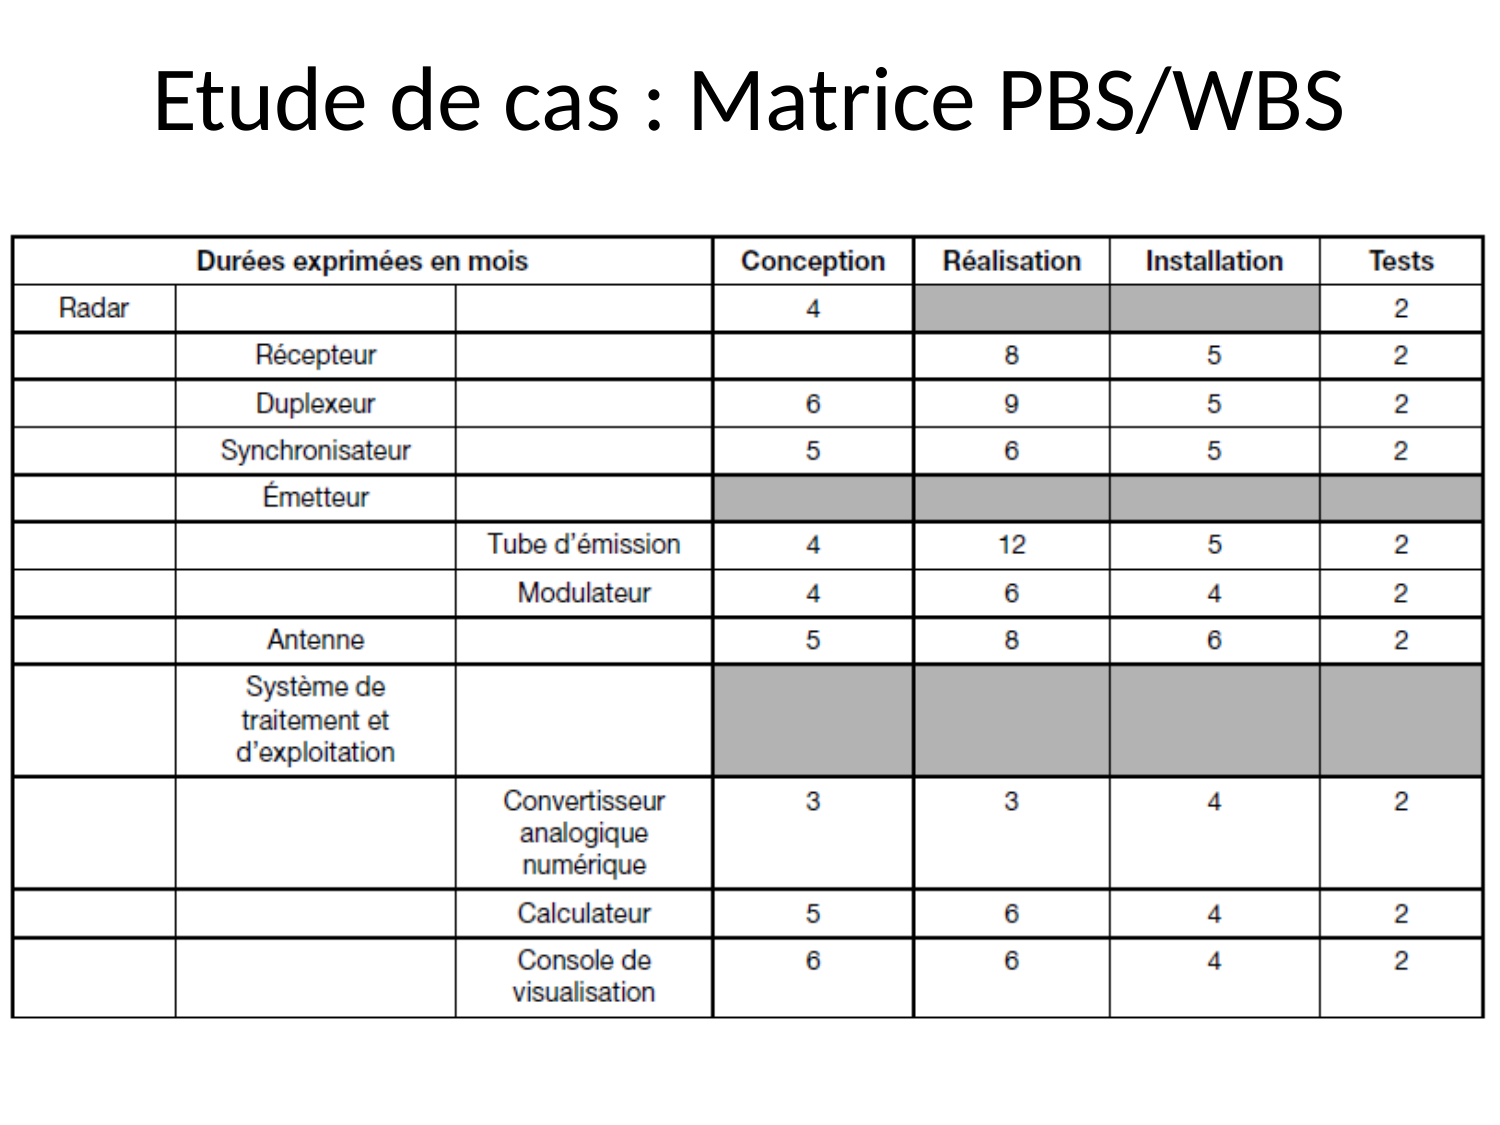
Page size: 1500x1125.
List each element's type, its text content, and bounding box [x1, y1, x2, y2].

picture [1, 226, 1500, 1032]
title Etude de cas : Matrice PBS/WBS [0, 0, 1500, 188]
